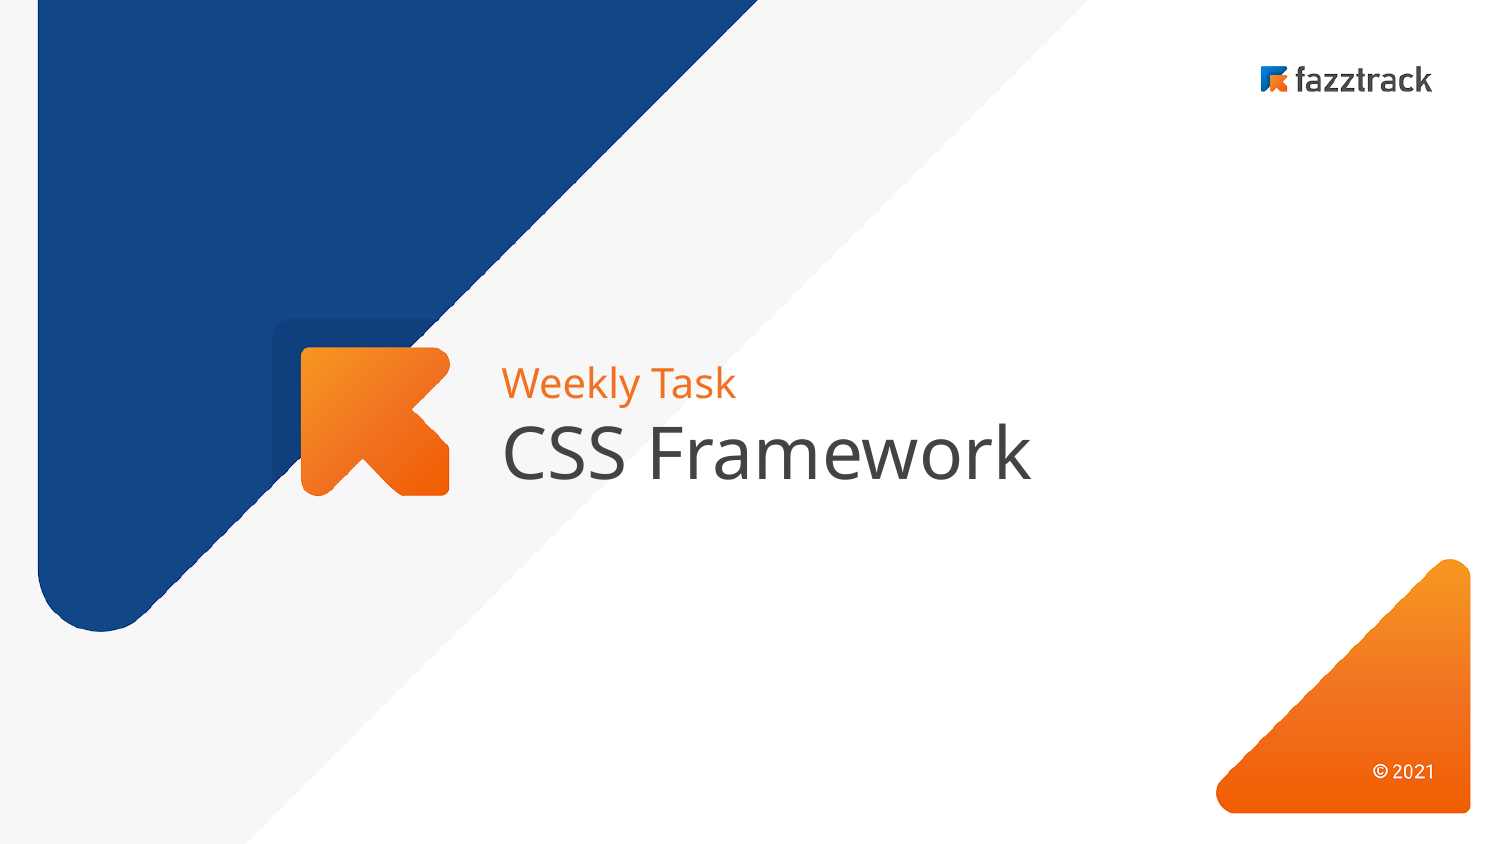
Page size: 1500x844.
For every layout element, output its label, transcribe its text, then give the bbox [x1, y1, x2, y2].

text_box Weekly Task CSS Framework [493, 349, 1359, 502]
picture [0, 0, 1500, 844]
